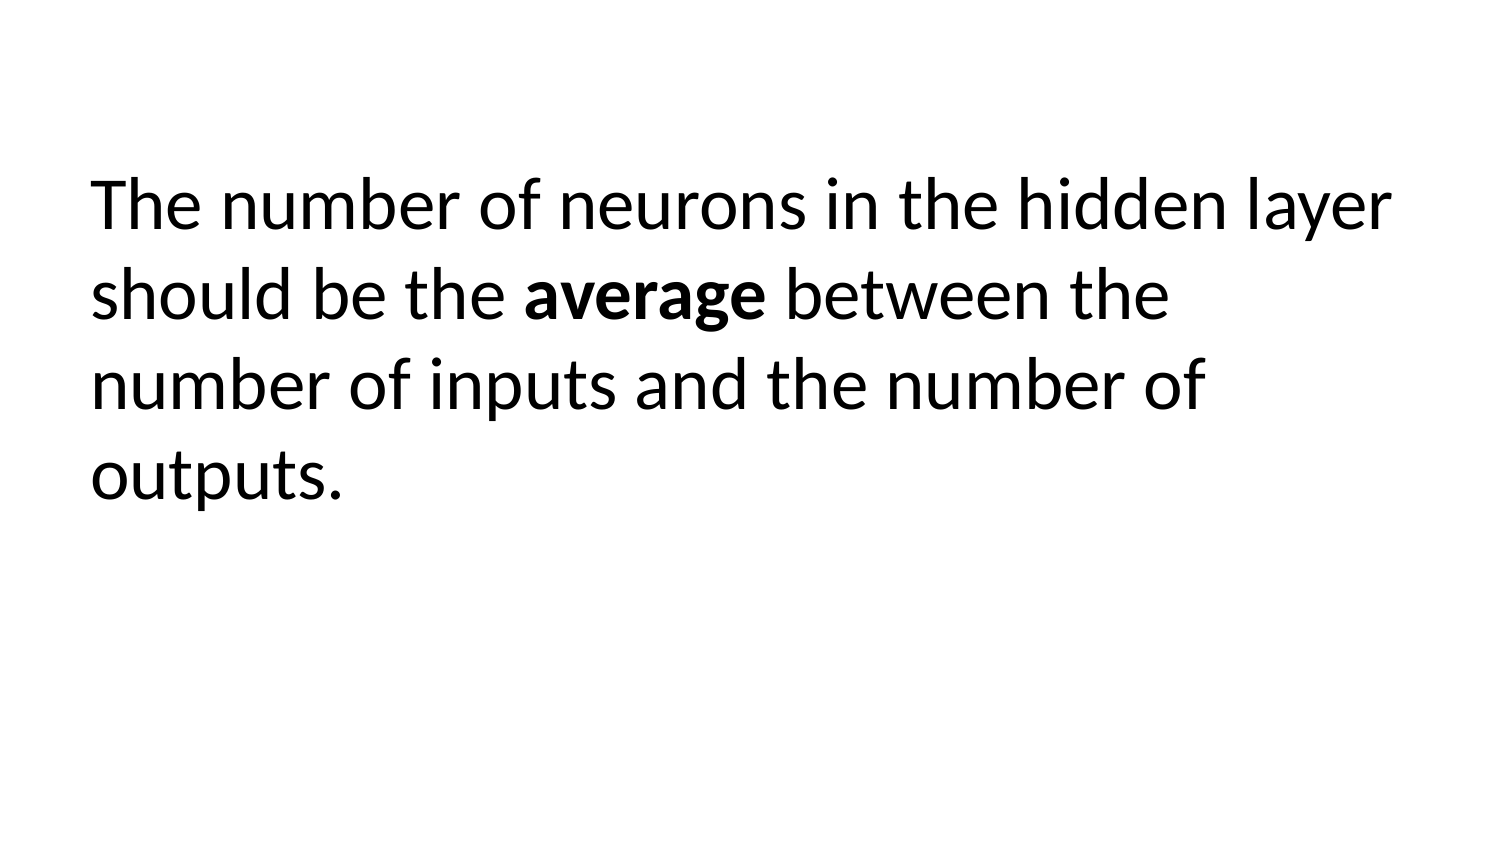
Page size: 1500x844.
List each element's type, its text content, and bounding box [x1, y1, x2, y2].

list The number of neurons in the hidden layer should be the average between the number of inputs and the number of outputs. [75, 146, 1425, 722]
